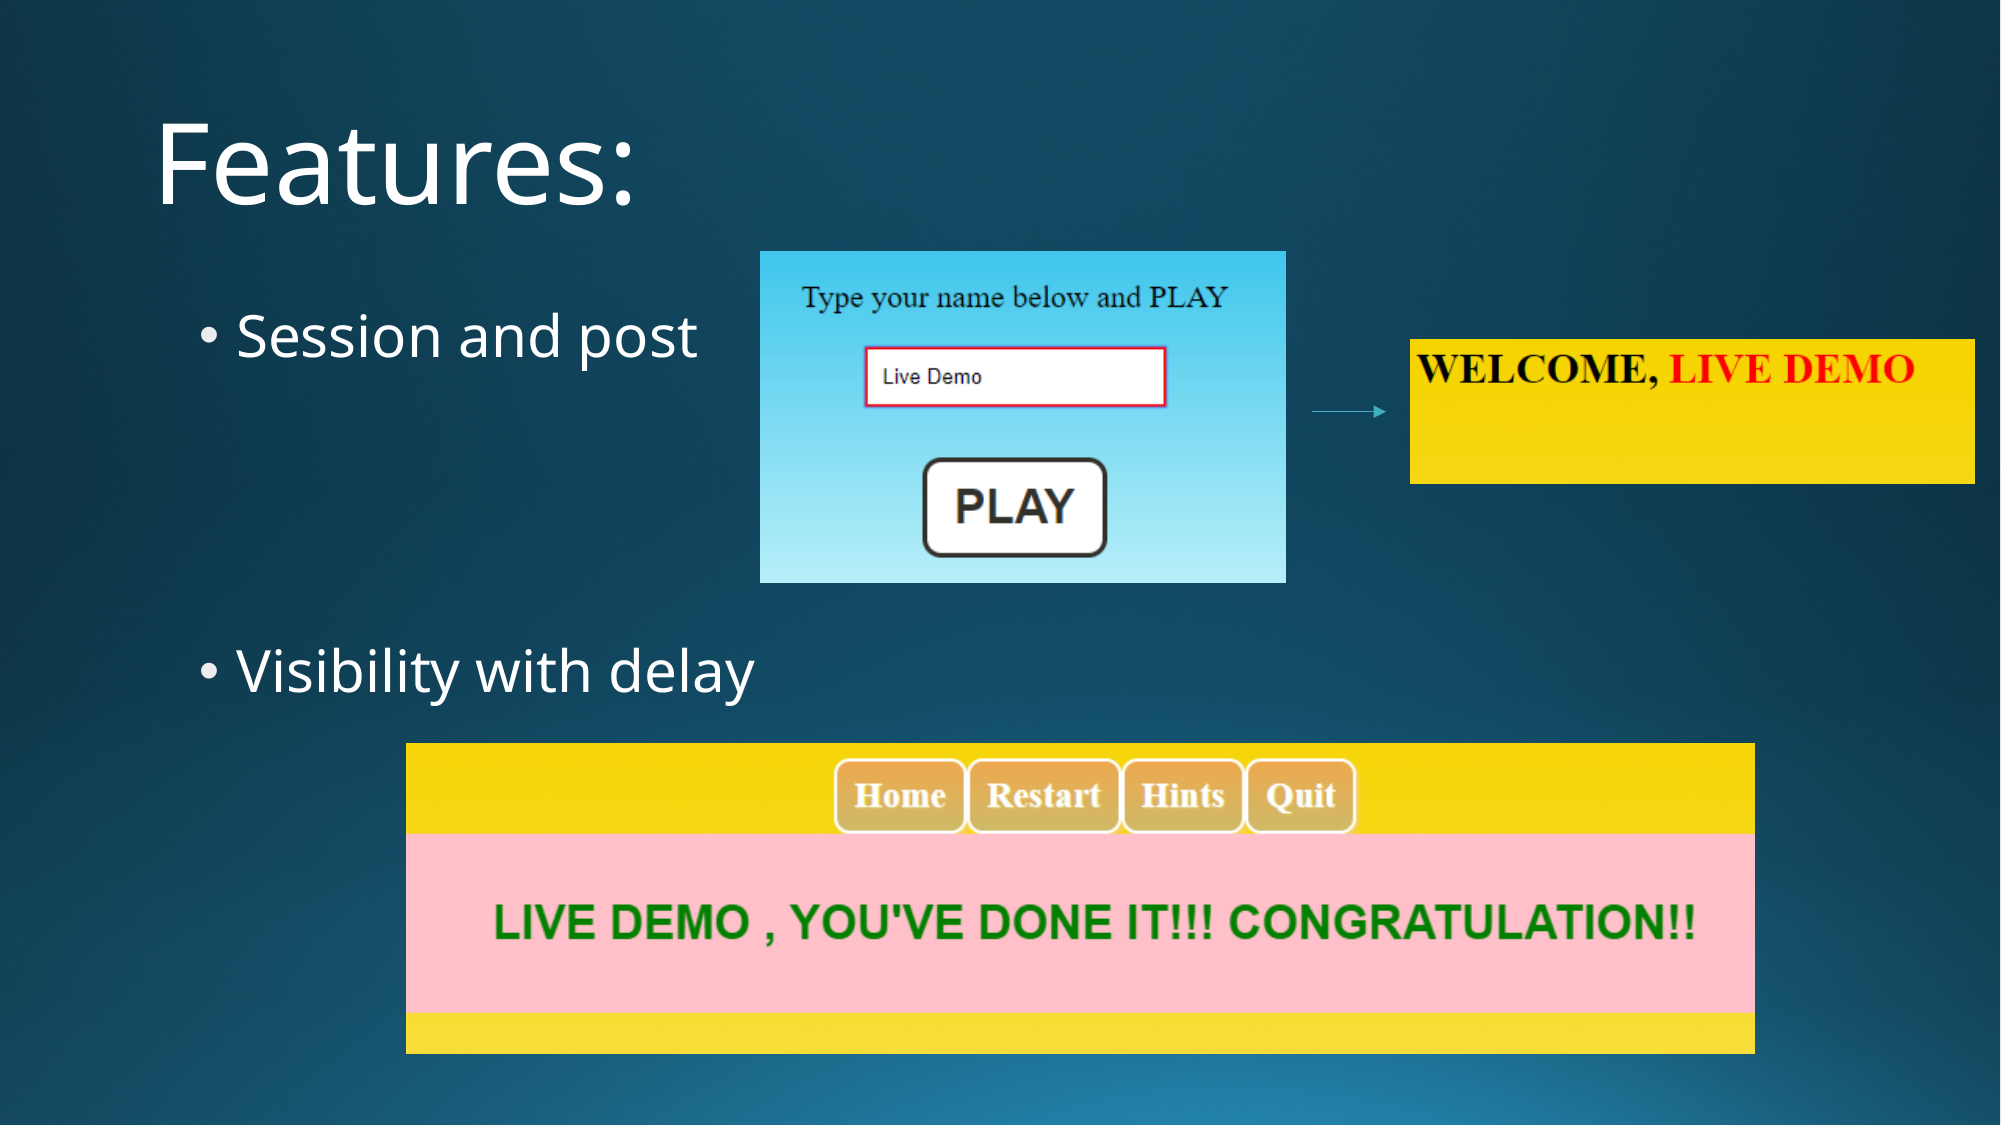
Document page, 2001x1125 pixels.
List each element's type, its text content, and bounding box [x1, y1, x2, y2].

title Features: [137, 59, 1863, 278]
picture [0, 0, 2001, 1125]
list Session and post Visibility with delay [183, 299, 1863, 1014]
